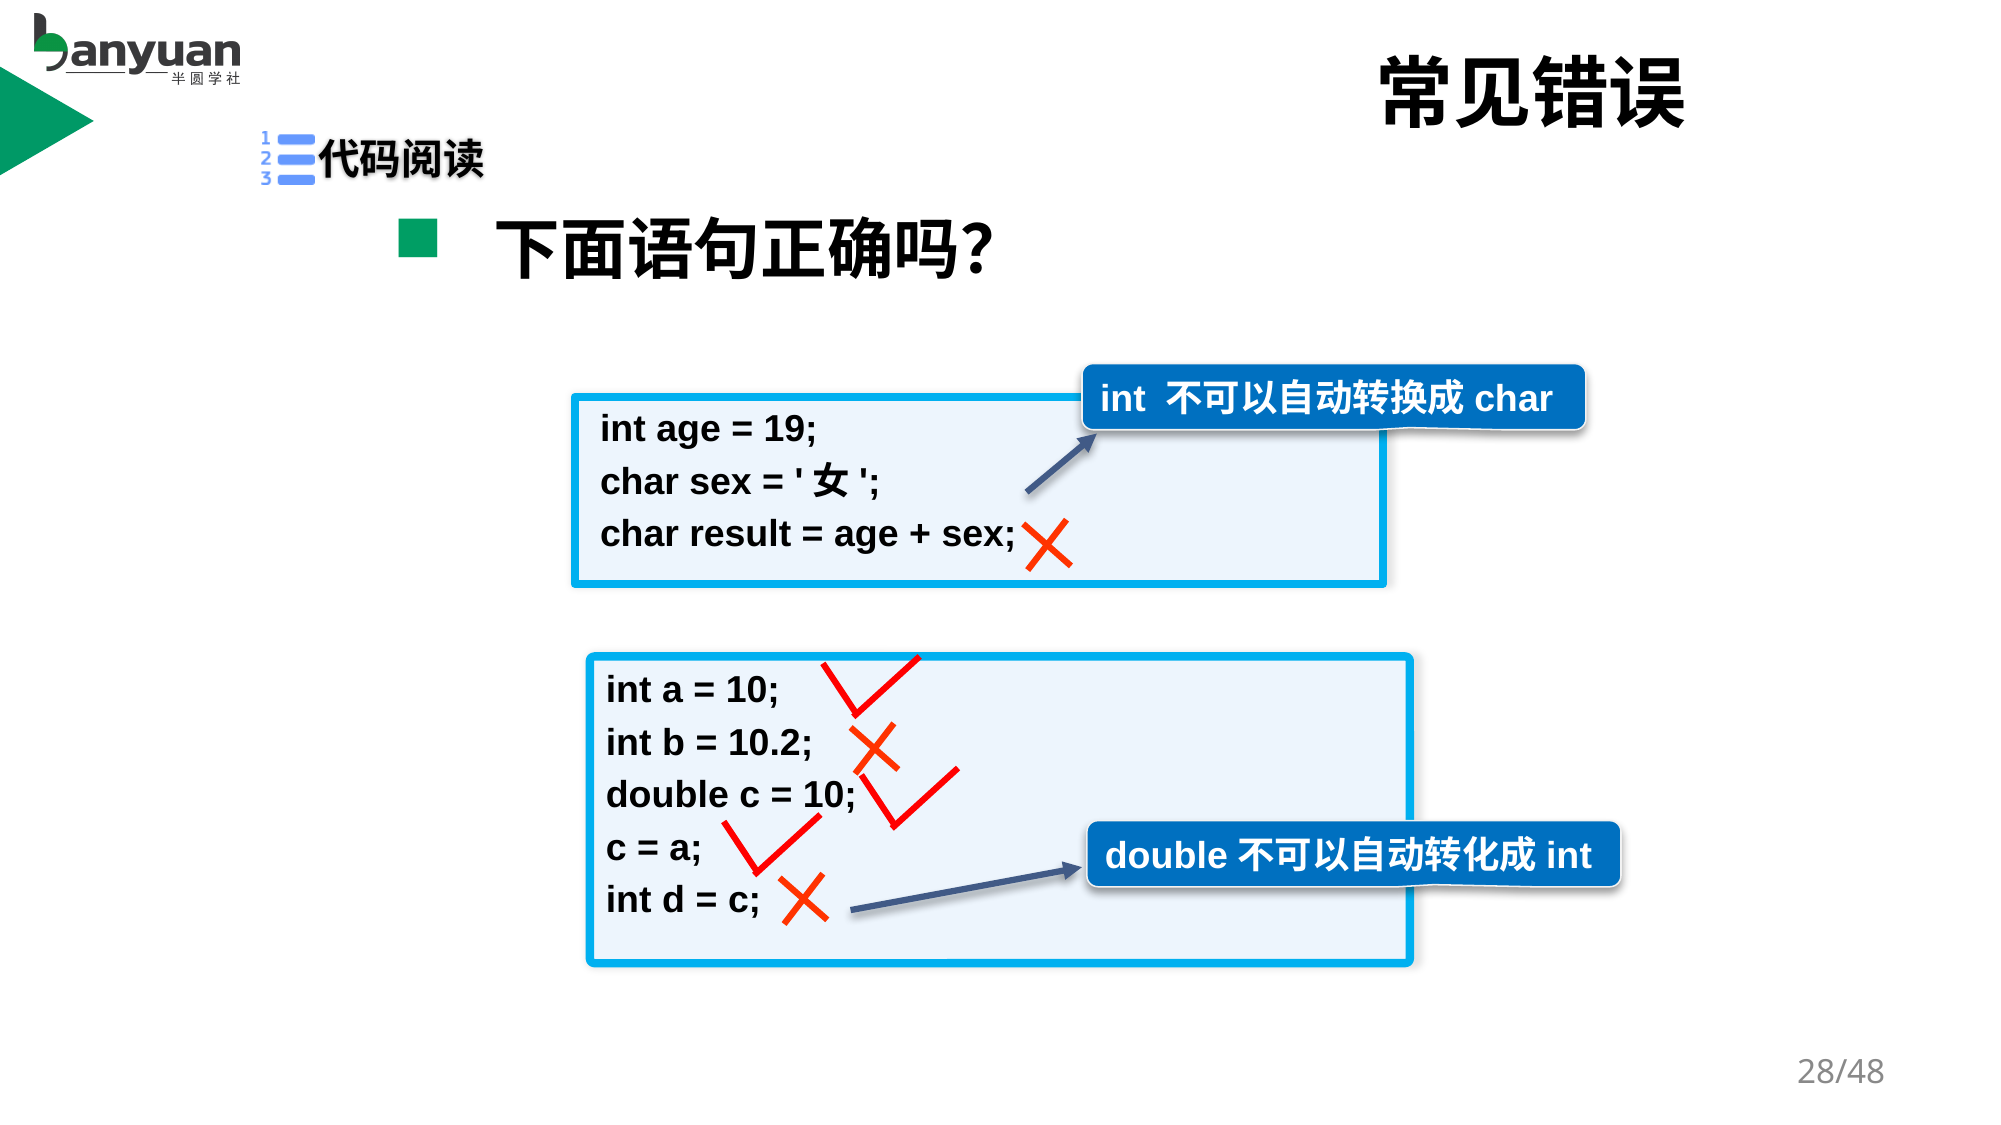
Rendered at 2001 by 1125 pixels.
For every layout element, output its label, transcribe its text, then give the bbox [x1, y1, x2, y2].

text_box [861, 767, 959, 829]
text_box int 不可以自动转换成char [1081, 363, 1586, 430]
slide_number /48 [1433, 1042, 1901, 1104]
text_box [261, 125, 501, 192]
text_box double不可以自动转化成int [1086, 820, 1622, 887]
text_box int a = 10; int b = 10.2; double c = 10; c = a; int d = c; [589, 656, 1410, 964]
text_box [791, 884, 816, 929]
picture [34, 13, 240, 85]
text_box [822, 656, 920, 718]
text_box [862, 718, 887, 766]
text_box int age = 19; char sex = '女'; char result = age + sex; [574, 397, 1383, 584]
text_box [849, 861, 1082, 914]
text_box [1024, 433, 1097, 495]
title 常见错误 [1360, 46, 1721, 133]
list 下面语句正确吗？ [378, 199, 1633, 1043]
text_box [1035, 515, 1060, 575]
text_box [723, 814, 821, 876]
